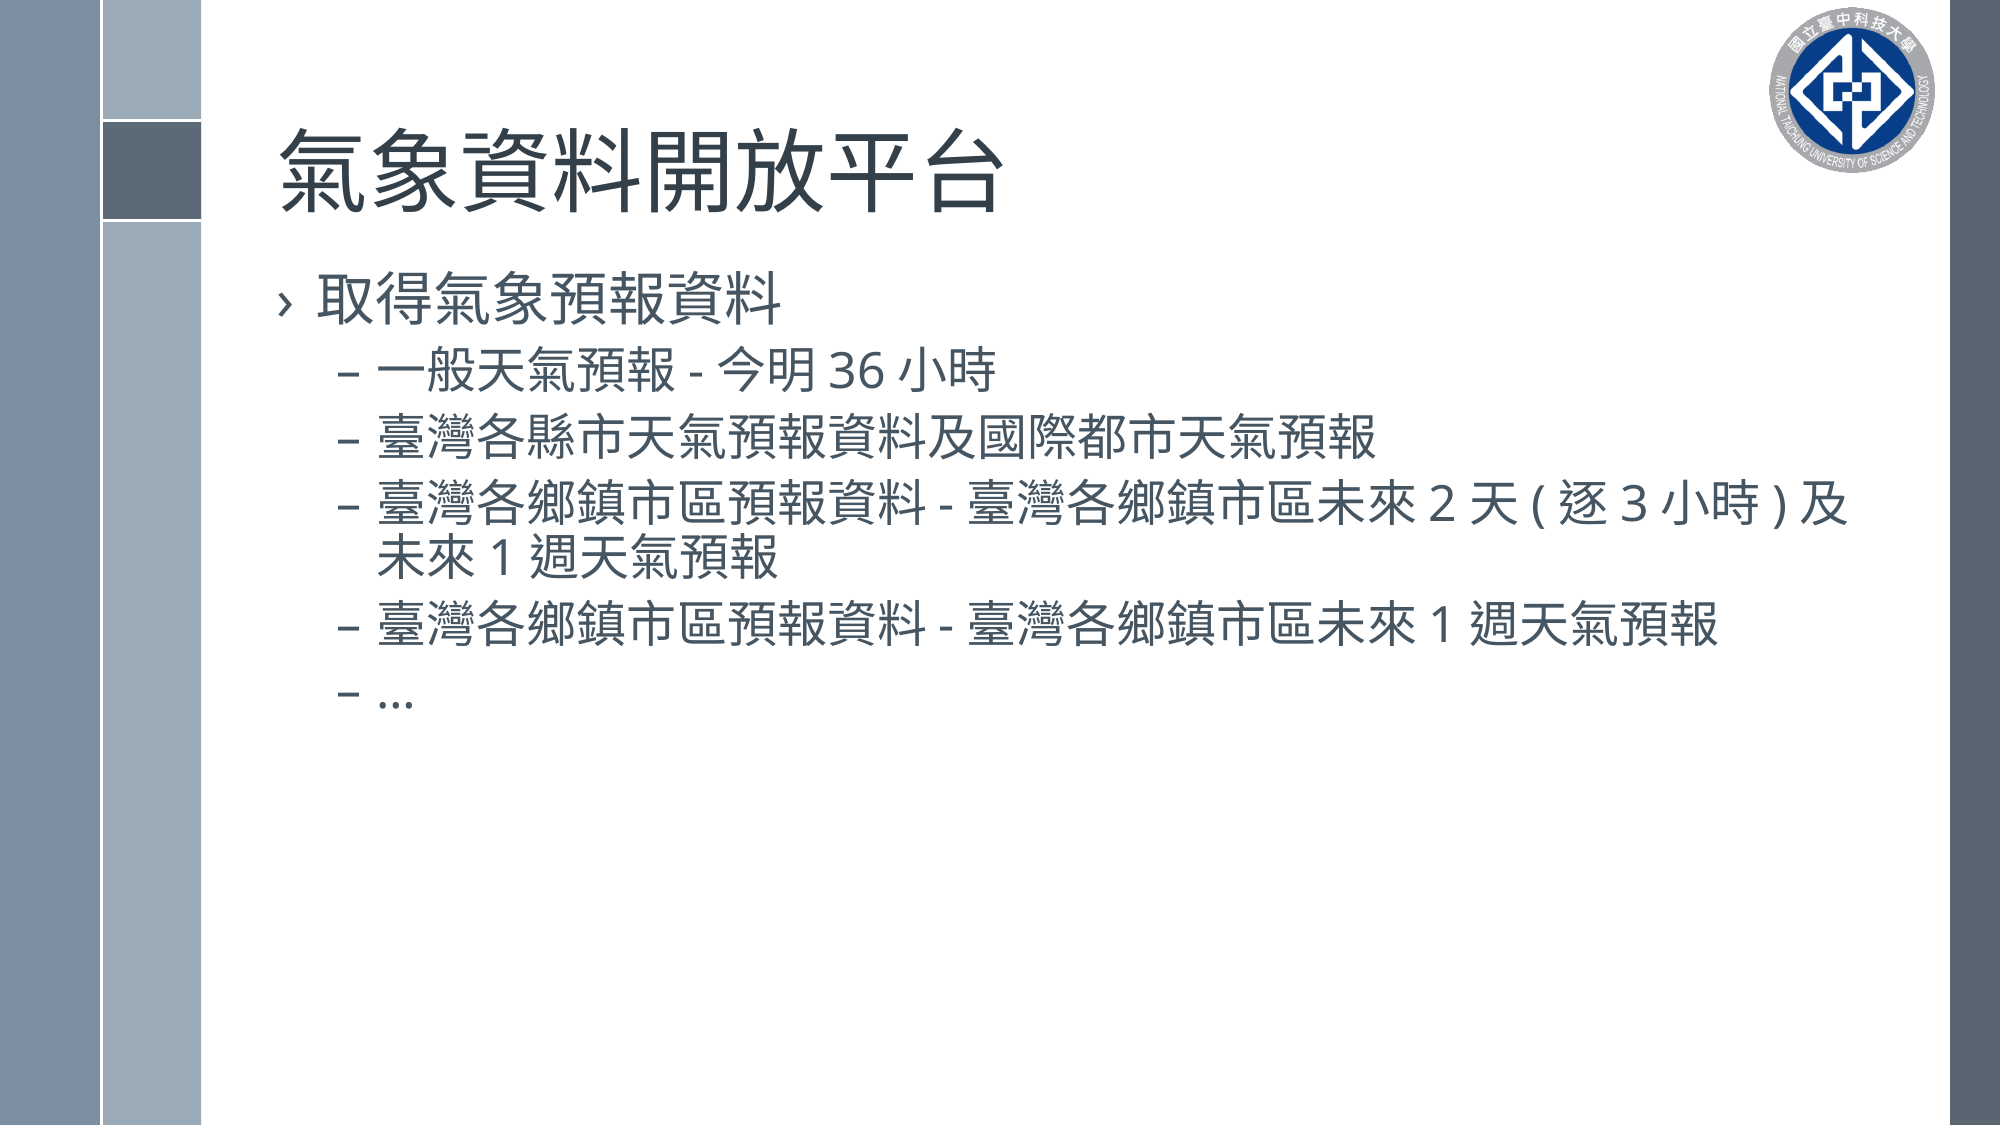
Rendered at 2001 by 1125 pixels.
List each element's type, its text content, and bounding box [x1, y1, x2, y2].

picture [1769, 7, 1935, 173]
list 取得氣象預報資料 一般天氣預報-今明36小時 臺灣各縣市天氣預報資料及國際都市天氣預報 臺灣各鄉鎮市區預報資料-臺灣各鄉鎮市區未來2天(逐3小時)及未來1週天氣預報 臺灣各鄉鎮市區預報資料-臺灣各鄉鎮市區未來1週天氣預報 … [261, 262, 1867, 1013]
title 氣象資料開放平台 [261, 29, 1867, 233]
